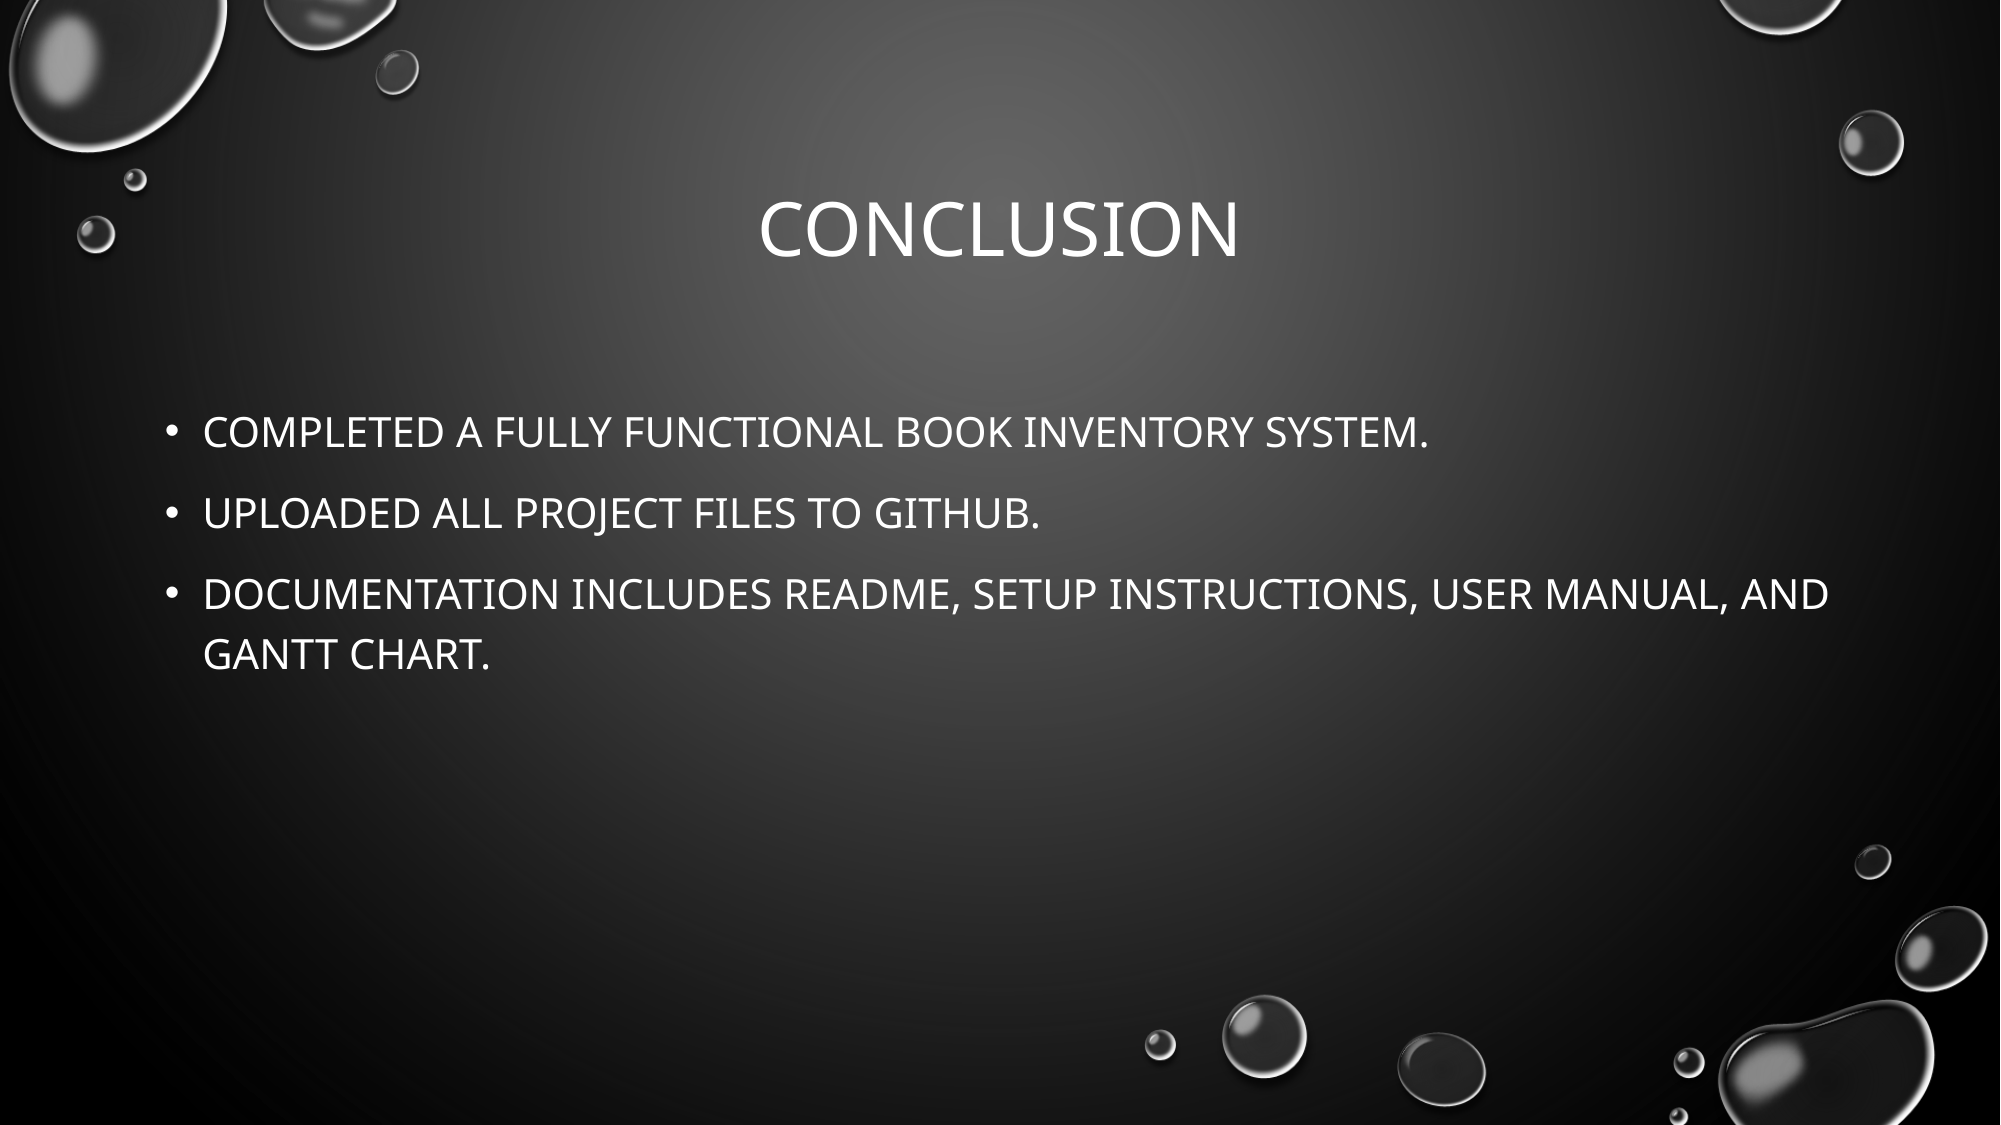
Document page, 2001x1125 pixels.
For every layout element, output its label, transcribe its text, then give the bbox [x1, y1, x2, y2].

list Completed a fully functional Book Inventory System. Uploaded all project files to GitHub. Documentation includes README, Setup Instructions, User Manual, and Gantt Chart. [149, 388, 1850, 950]
picture [0, 0, 2000, 1125]
title CONCLUSION [149, 101, 1851, 364]
